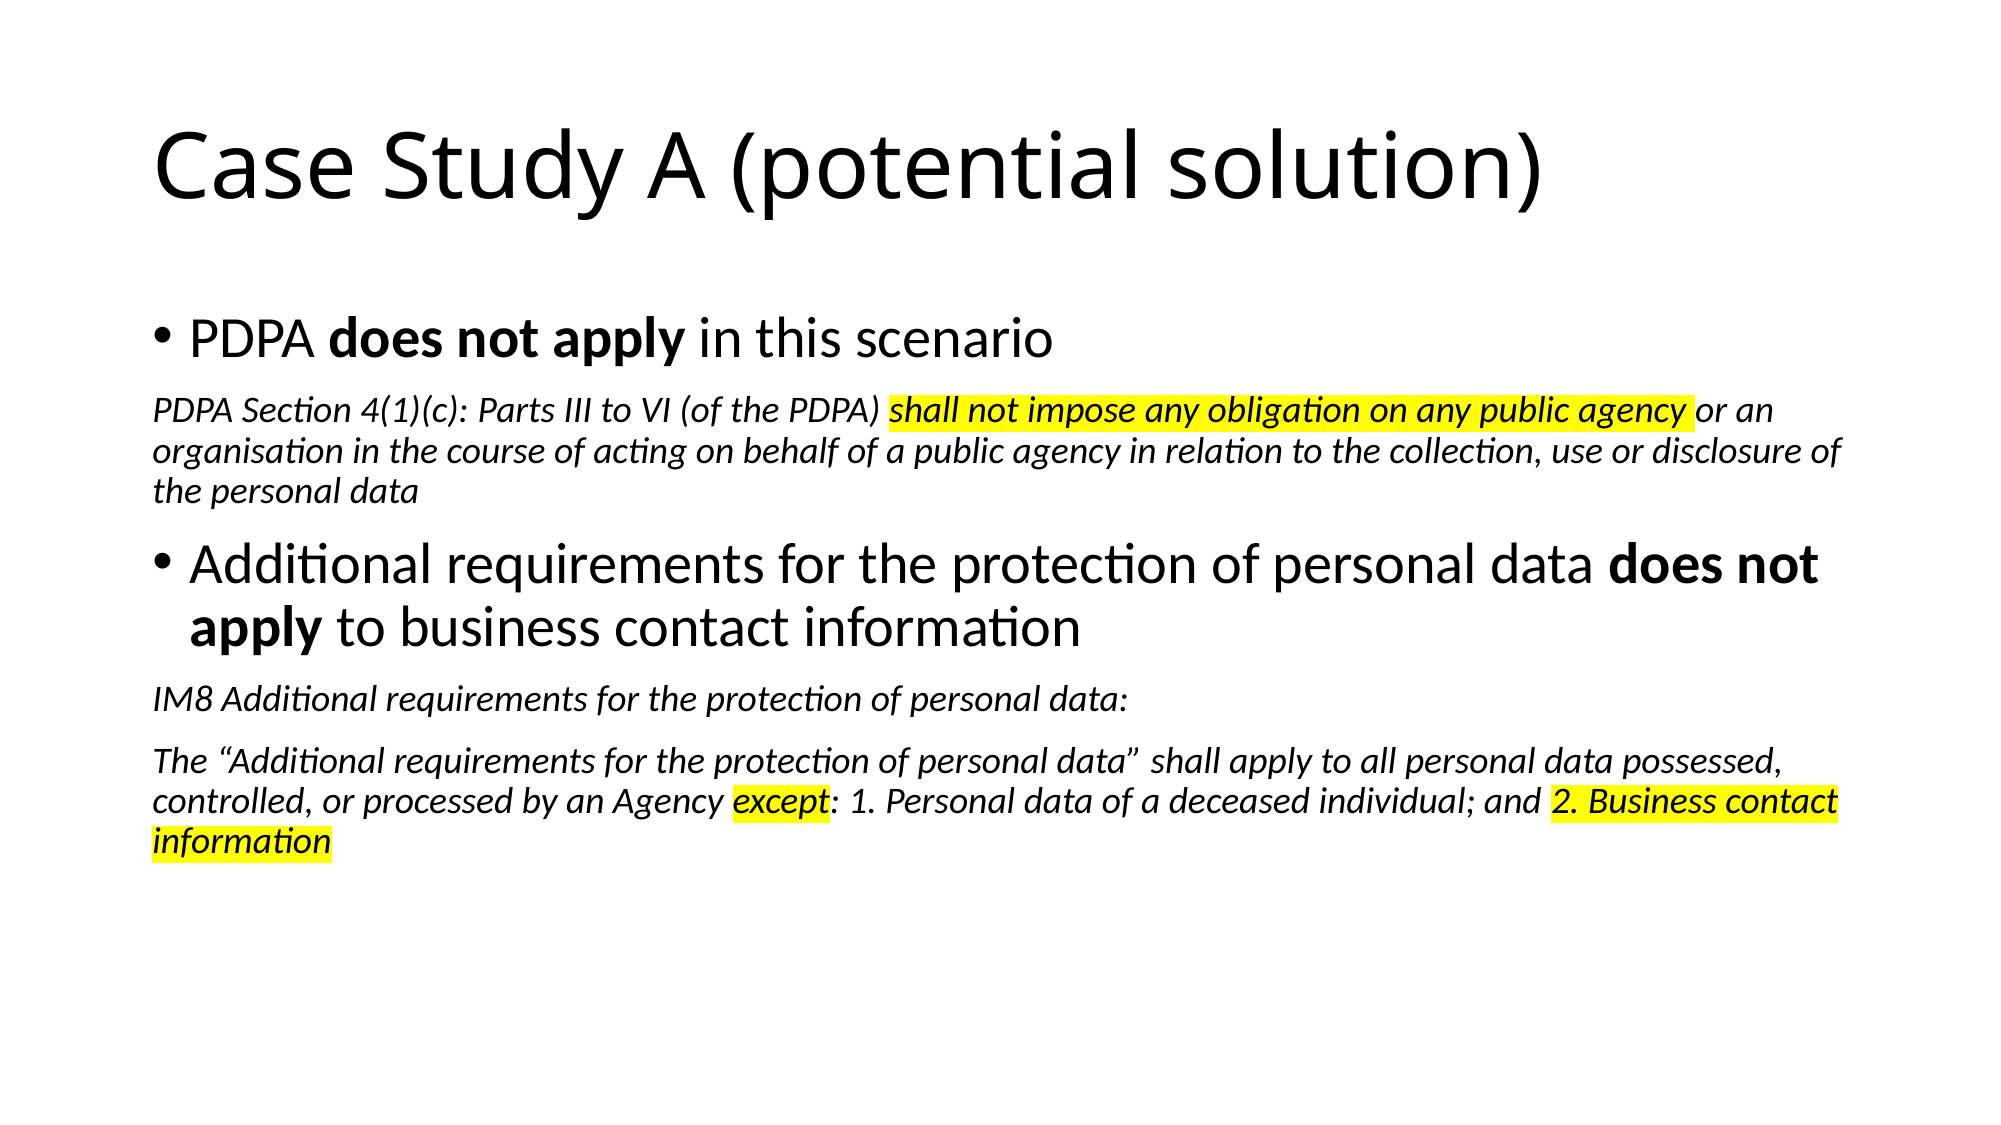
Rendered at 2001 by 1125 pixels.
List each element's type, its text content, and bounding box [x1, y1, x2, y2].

title Case Study A (potential solution) [137, 59, 1863, 278]
list PDPA does not apply in this scenario PDPA Section 4(1)(c): Parts III to VI (of the PDPA) shall not impose any obligation on any public agency or an organisation in the course of acting on behalf of a public agency in relation to the collection, use or disclosure of the personal data Additional requirements for the protection of personal data does not apply to business contact information IM8 Additional requirements for the protection of personal data: The “Additional requirements for the protection of personal data” shall apply to all personal data possessed, controlled, or processed by an Agency except: 1. Personal data of a deceased individual; and 2. Business contact information [137, 299, 1863, 1014]
